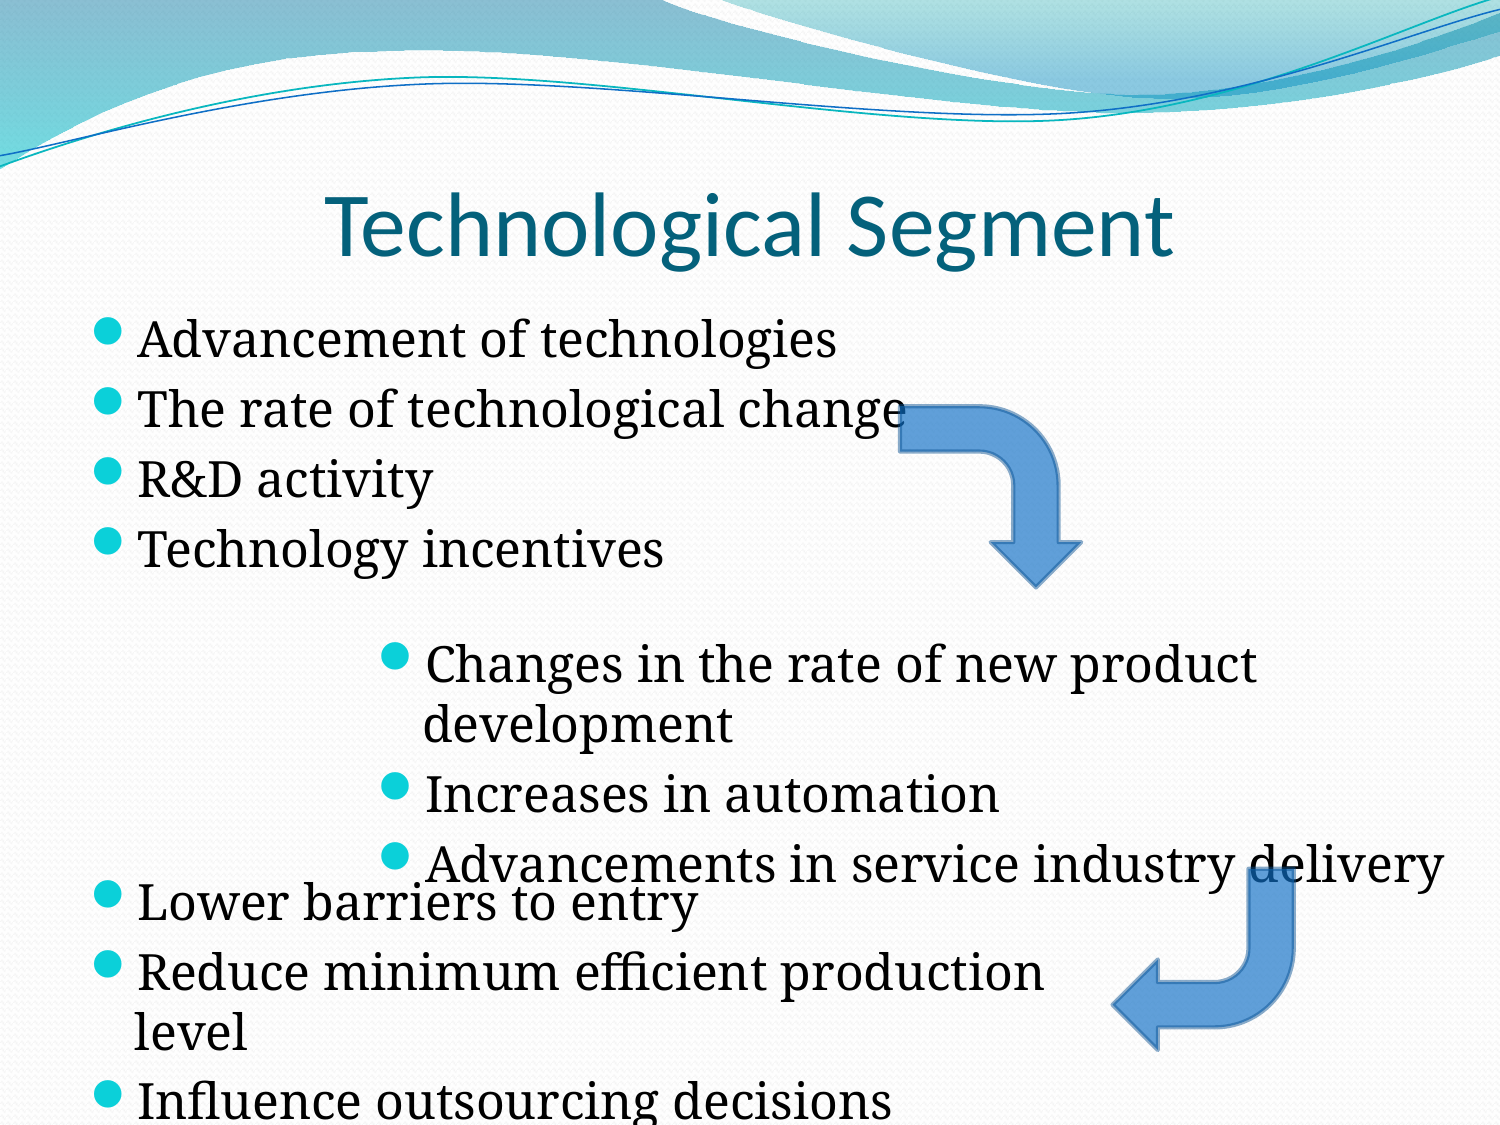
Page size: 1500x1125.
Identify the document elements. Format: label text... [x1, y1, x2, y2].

list Advancement of technologies The rate of technological change R&D activity Technology incentives [74, 299, 1463, 601]
text_box [897, 404, 1084, 590]
text_box [1110, 866, 1296, 1052]
text_box Changes in the rate of new product development Increases in automation Advancements in service industry delivery [362, 624, 1500, 850]
title Technological Segment [74, 87, 1426, 276]
text_box Lower barriers to entry Reduce minimum efficient production level Influence outsourcing decisions [74, 862, 1138, 1088]
